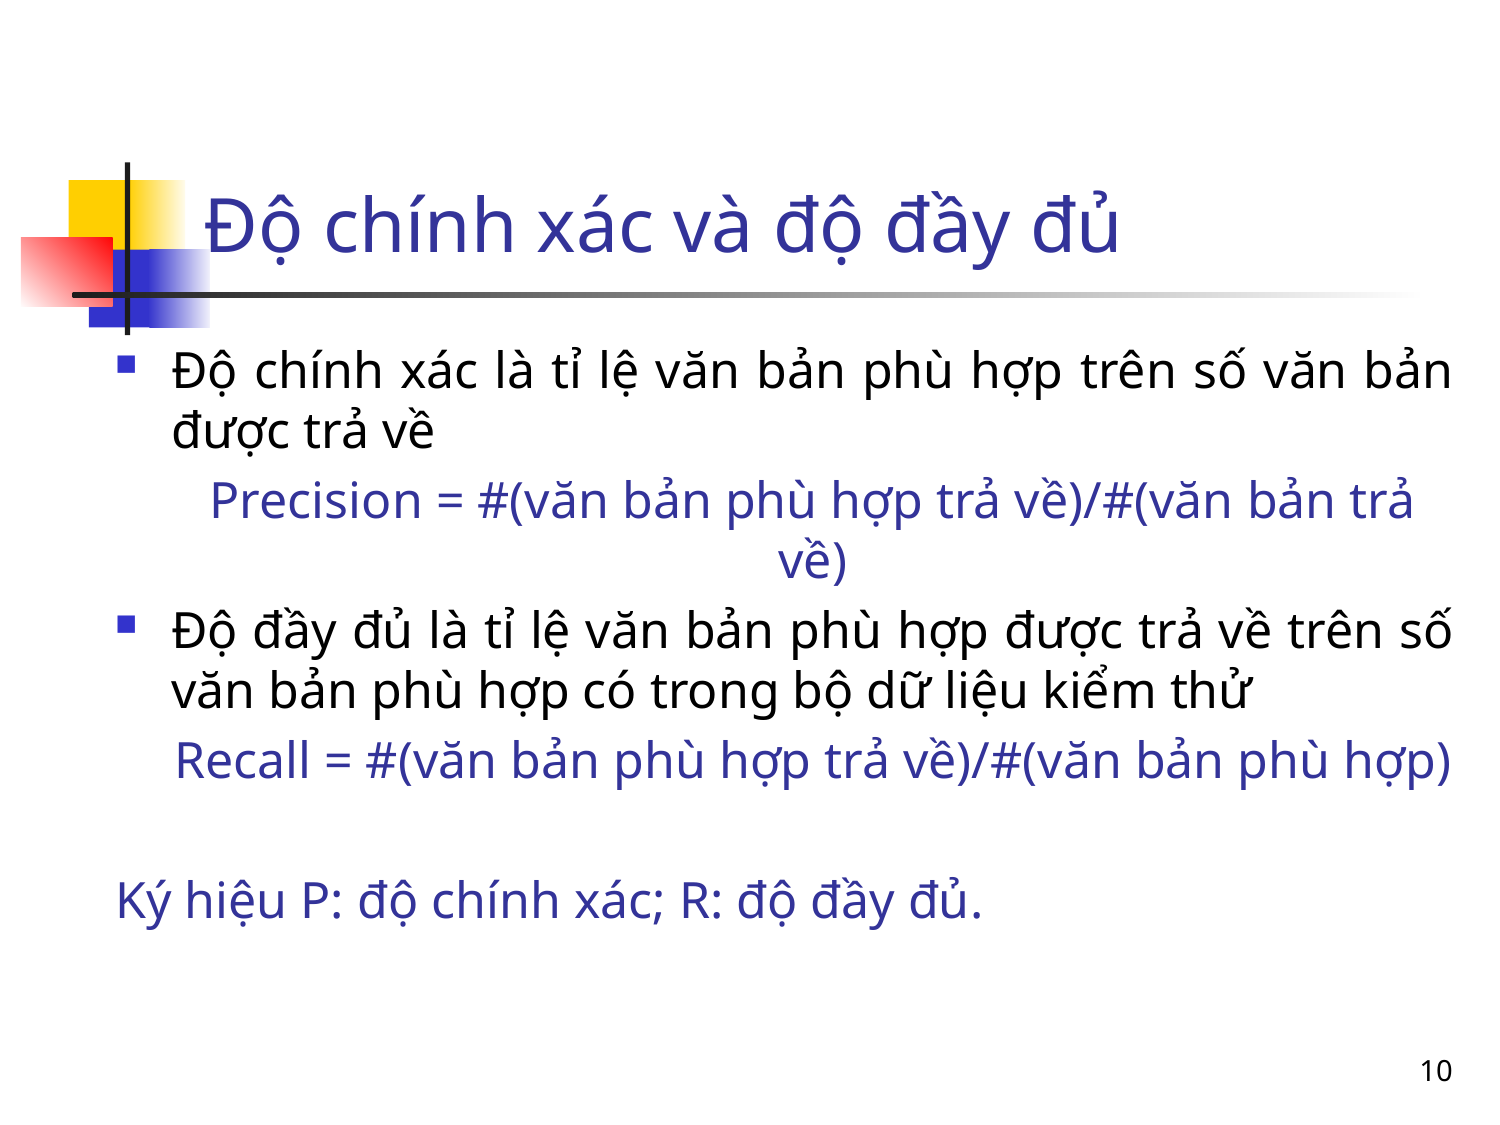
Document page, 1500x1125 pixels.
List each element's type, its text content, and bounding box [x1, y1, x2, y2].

list Độ chính xác là tỉ lệ văn bản phù hợp trên số văn bản được trả về Precision = #(văn bản phù hợp trả về)/#(văn bản trả về) Độ đầy đủ là tỉ lệ văn bản phù hợp được trả về trên số văn bản phù hợp có trong bộ dữ liệu kiểm thử Recall = #(văn bản phù hợp trả về)/#(văn bản phù hợp) Ký hiệu P: độ chính xác; R: độ đầy đủ. [100, 331, 1469, 1006]
title Độ chính xác và độ đầy đủ [188, 35, 1468, 275]
slide_number 10 [1155, 1024, 1468, 1100]
